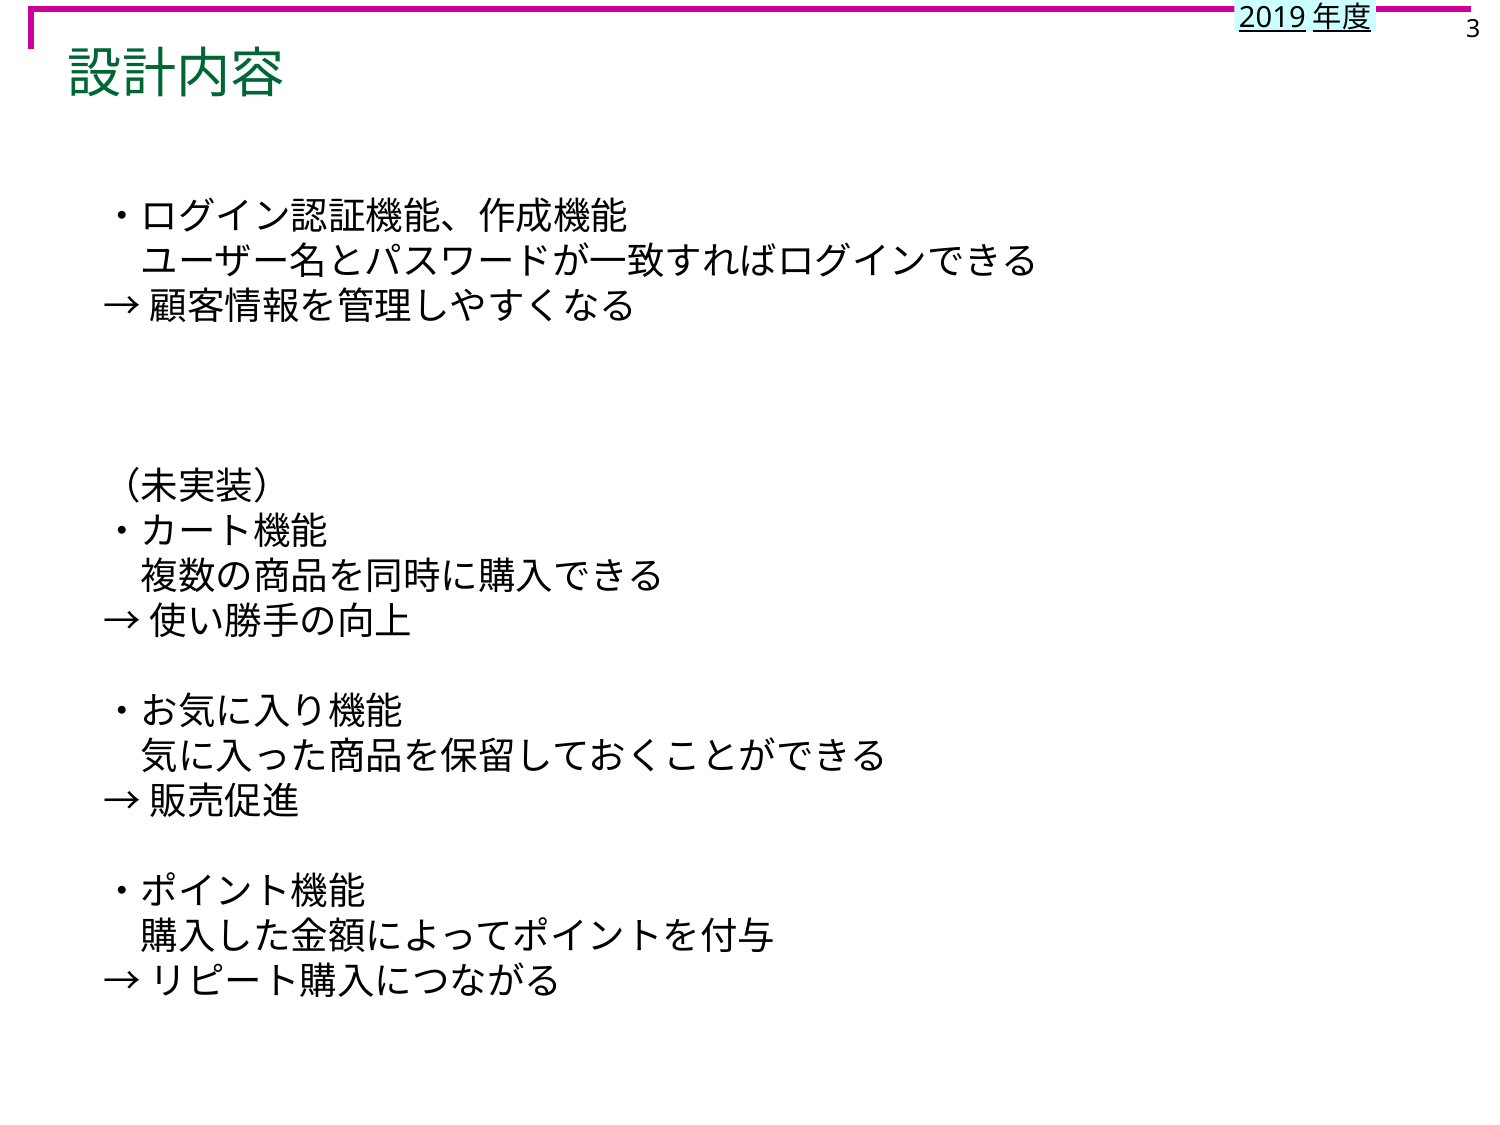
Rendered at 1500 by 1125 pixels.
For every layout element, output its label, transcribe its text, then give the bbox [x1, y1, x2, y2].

slide_number 3 [1372, 12, 1496, 55]
text_box ・ログイン認証機能、作成機能 ユーザー名とパスワードが一致すればログインできる →顧客情報を管理しやすくなる （未実装） ・カート機能 複数の商品を同時に購入できる →使い勝手の向上 ・お気に入り機能 気に入った商品を保留しておくことができる →販売促進 ・ポイント機能 購入した金額によってポイントを付与 →リピート購入につながる [88, 184, 1235, 1010]
title 設計内容 [53, 30, 1235, 135]
